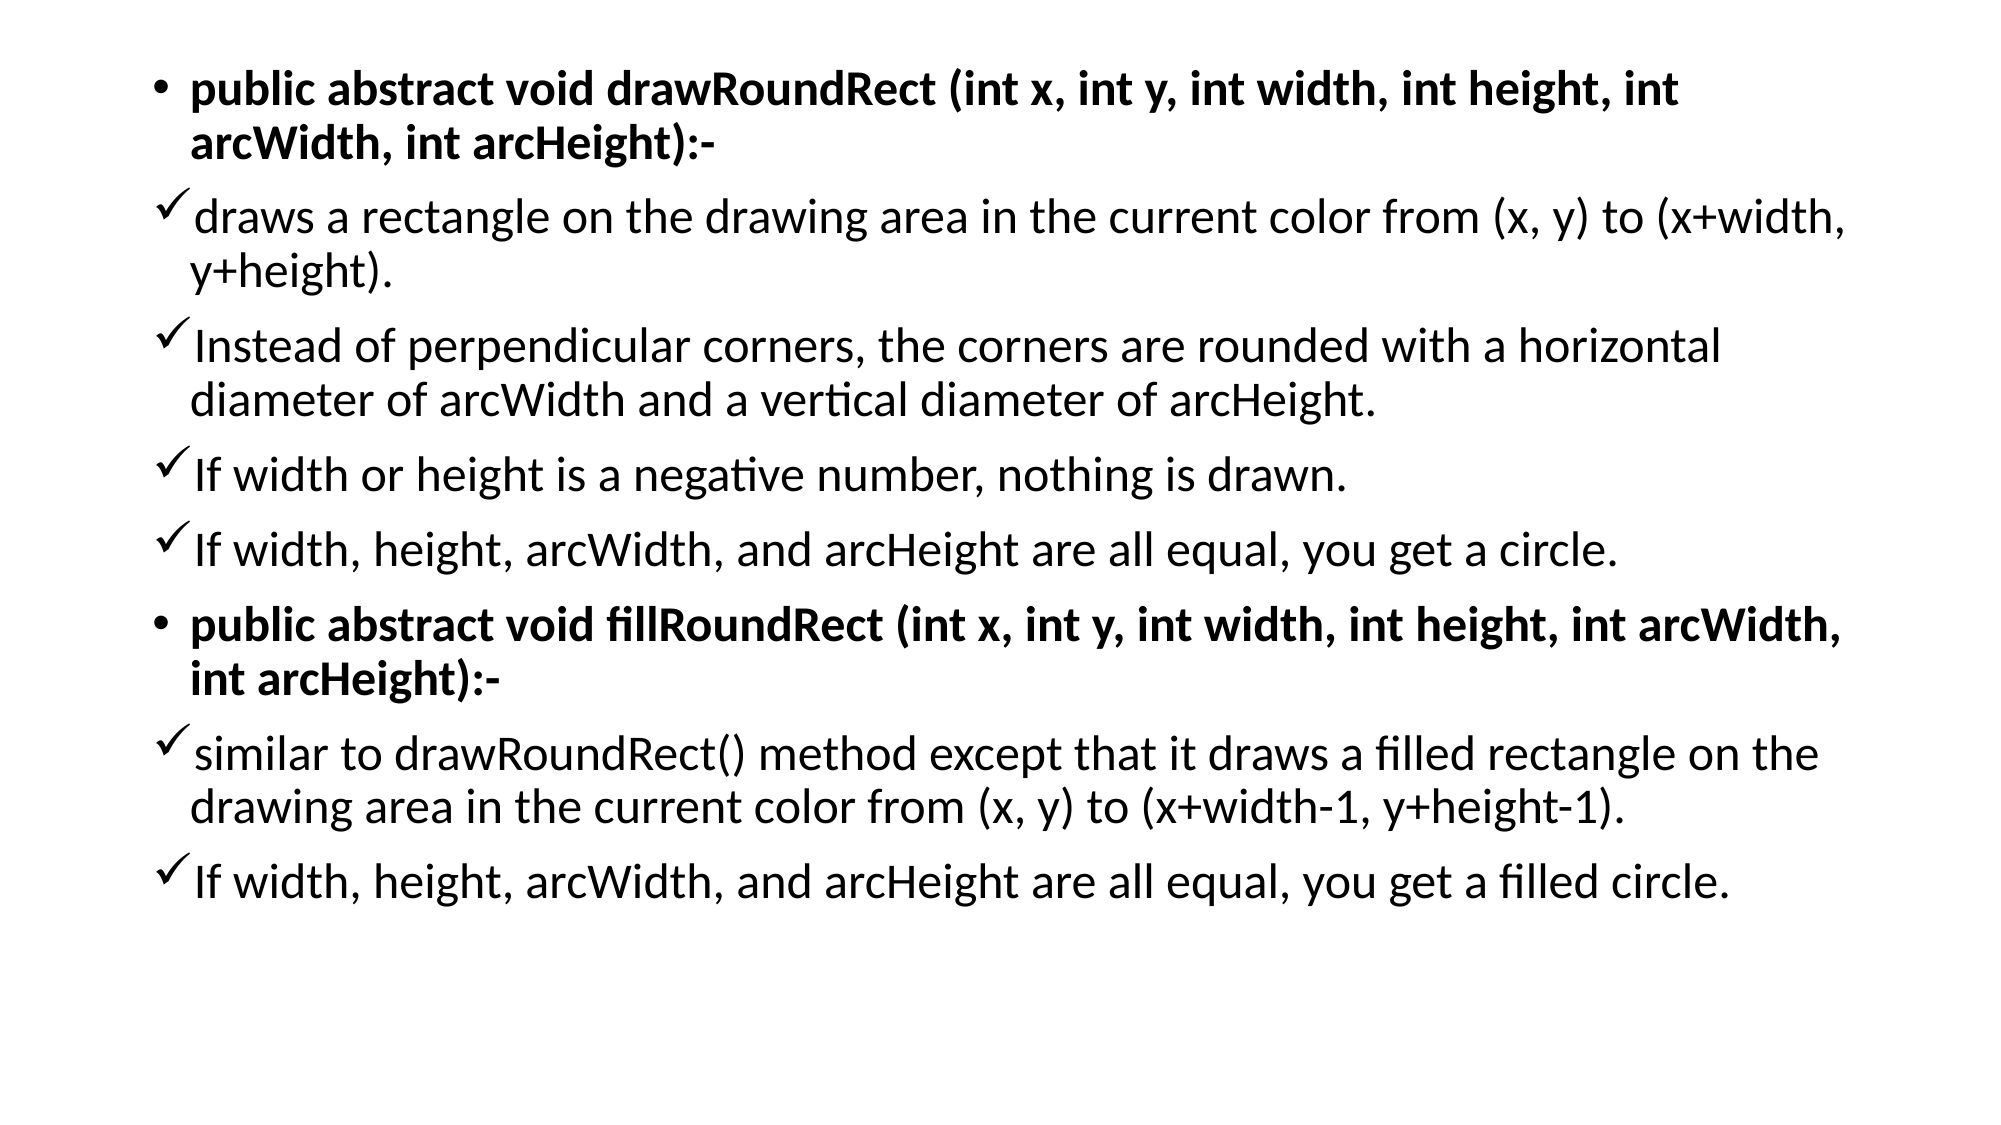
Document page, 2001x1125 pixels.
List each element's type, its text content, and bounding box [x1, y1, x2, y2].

list public abstract void drawRoundRect (int x, int y, int width, int height, int arcWidth, int arcHeight):- draws a rectangle on the drawing area in the current color from (x, y) to (x+width, y+height). Instead of perpendicular corners, the corners are rounded with a horizontal diameter of arcWidth and a vertical diameter of arcHeight. If width or height is a negative number, nothing is drawn. If width, height, arcWidth, and arcHeight are all equal, you get a circle. public abstract void fillRoundRect (int x, int y, int width, int height, int arcWidth, int arcHeight):- similar to drawRoundRect() method except that it draws a filled rectangle on the drawing area in the current color from (x, y) to (x+width-1, y+height-1). If width, height, arcWidth, and arcHeight are all equal, you get a filled circle. [137, 54, 1863, 1064]
